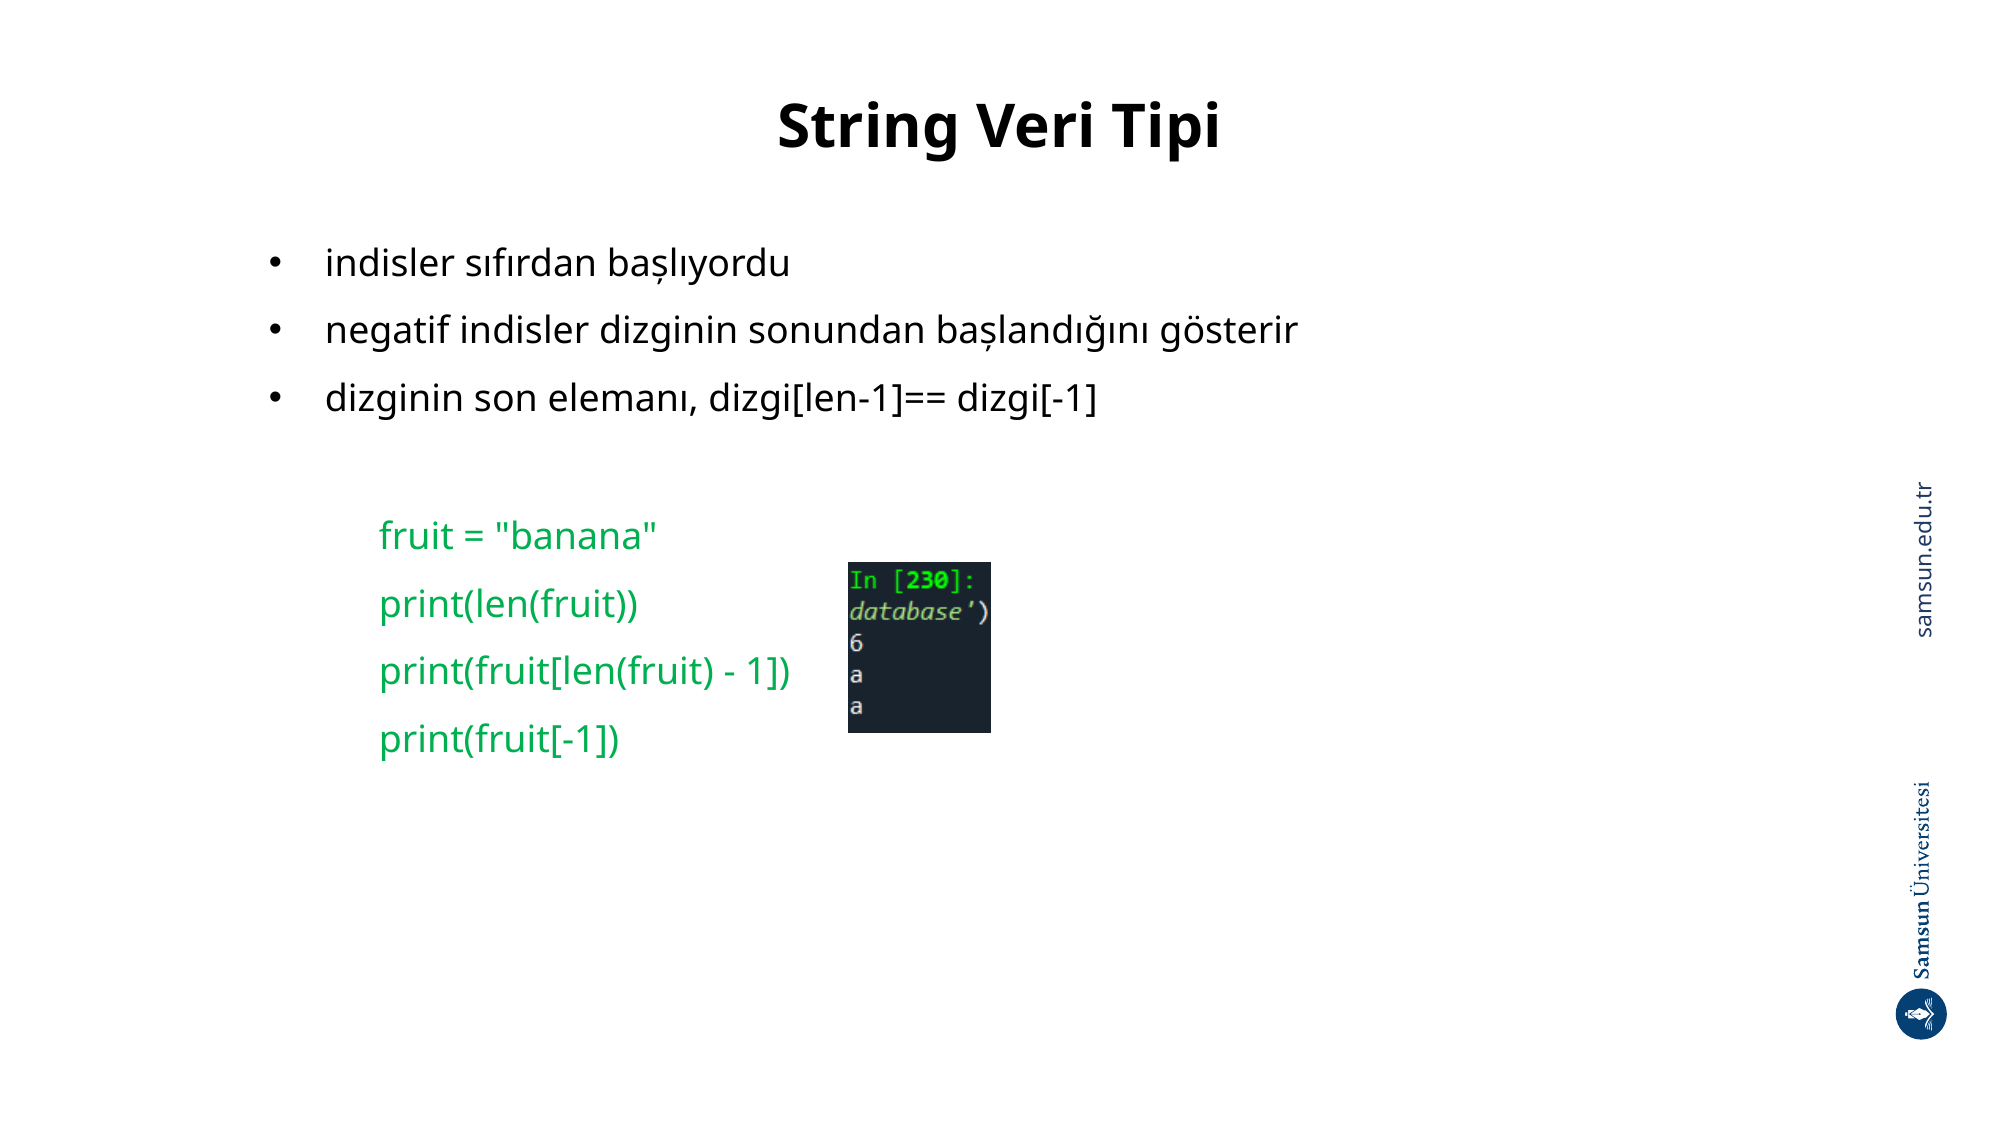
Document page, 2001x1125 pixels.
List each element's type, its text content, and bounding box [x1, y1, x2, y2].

text_box fruit = "banana" print(len(fruit)) print(fruit[len(fruit) - 1]) print(fruit[-1]) [364, 482, 1430, 768]
text_box indisler sıfırdan bașlıyordu negatif indisler dizginin sonundan bașlandığını gösterir dizginin son elemanı, dizgi[len-1]== dizgi[-1] [253, 209, 1727, 427]
picture [848, 562, 991, 733]
title String Veri Tipi [105, 52, 1895, 204]
